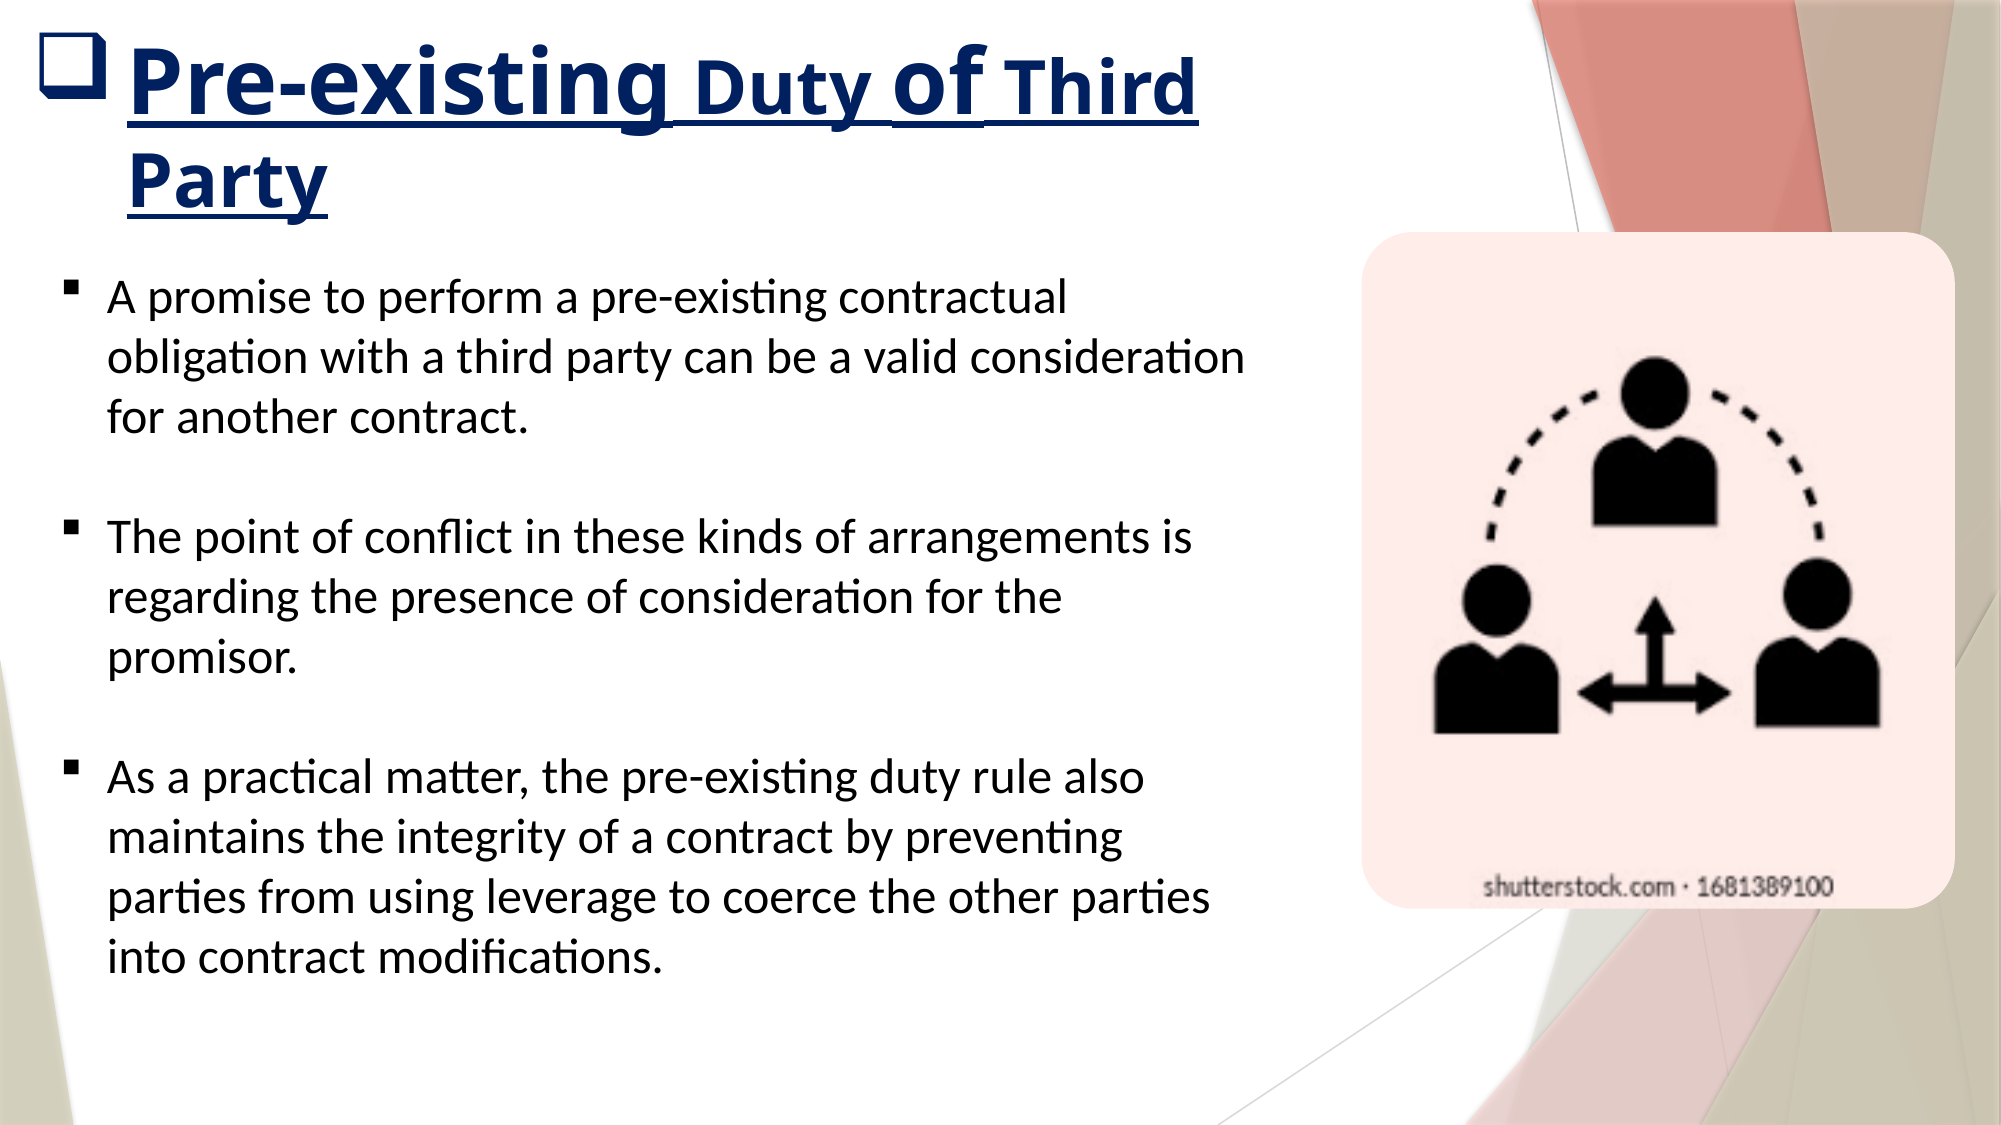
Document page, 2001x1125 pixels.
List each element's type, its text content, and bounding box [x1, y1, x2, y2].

picture [1361, 231, 1956, 910]
text_box A promise to perform a pre-existing contractual obligation with a third party can be a valid consideration for another contract. The point of conflict in these kinds of arrangements is regarding the presence of consideration for the promisor. As a practical matter, the pre-existing duty rule also maintains the integrity of a contract by preventing parties from using leverage to coerce the other parties into contract modifications. [45, 256, 1273, 1125]
title Pre-existing Duty of Third Party [17, 15, 1429, 233]
